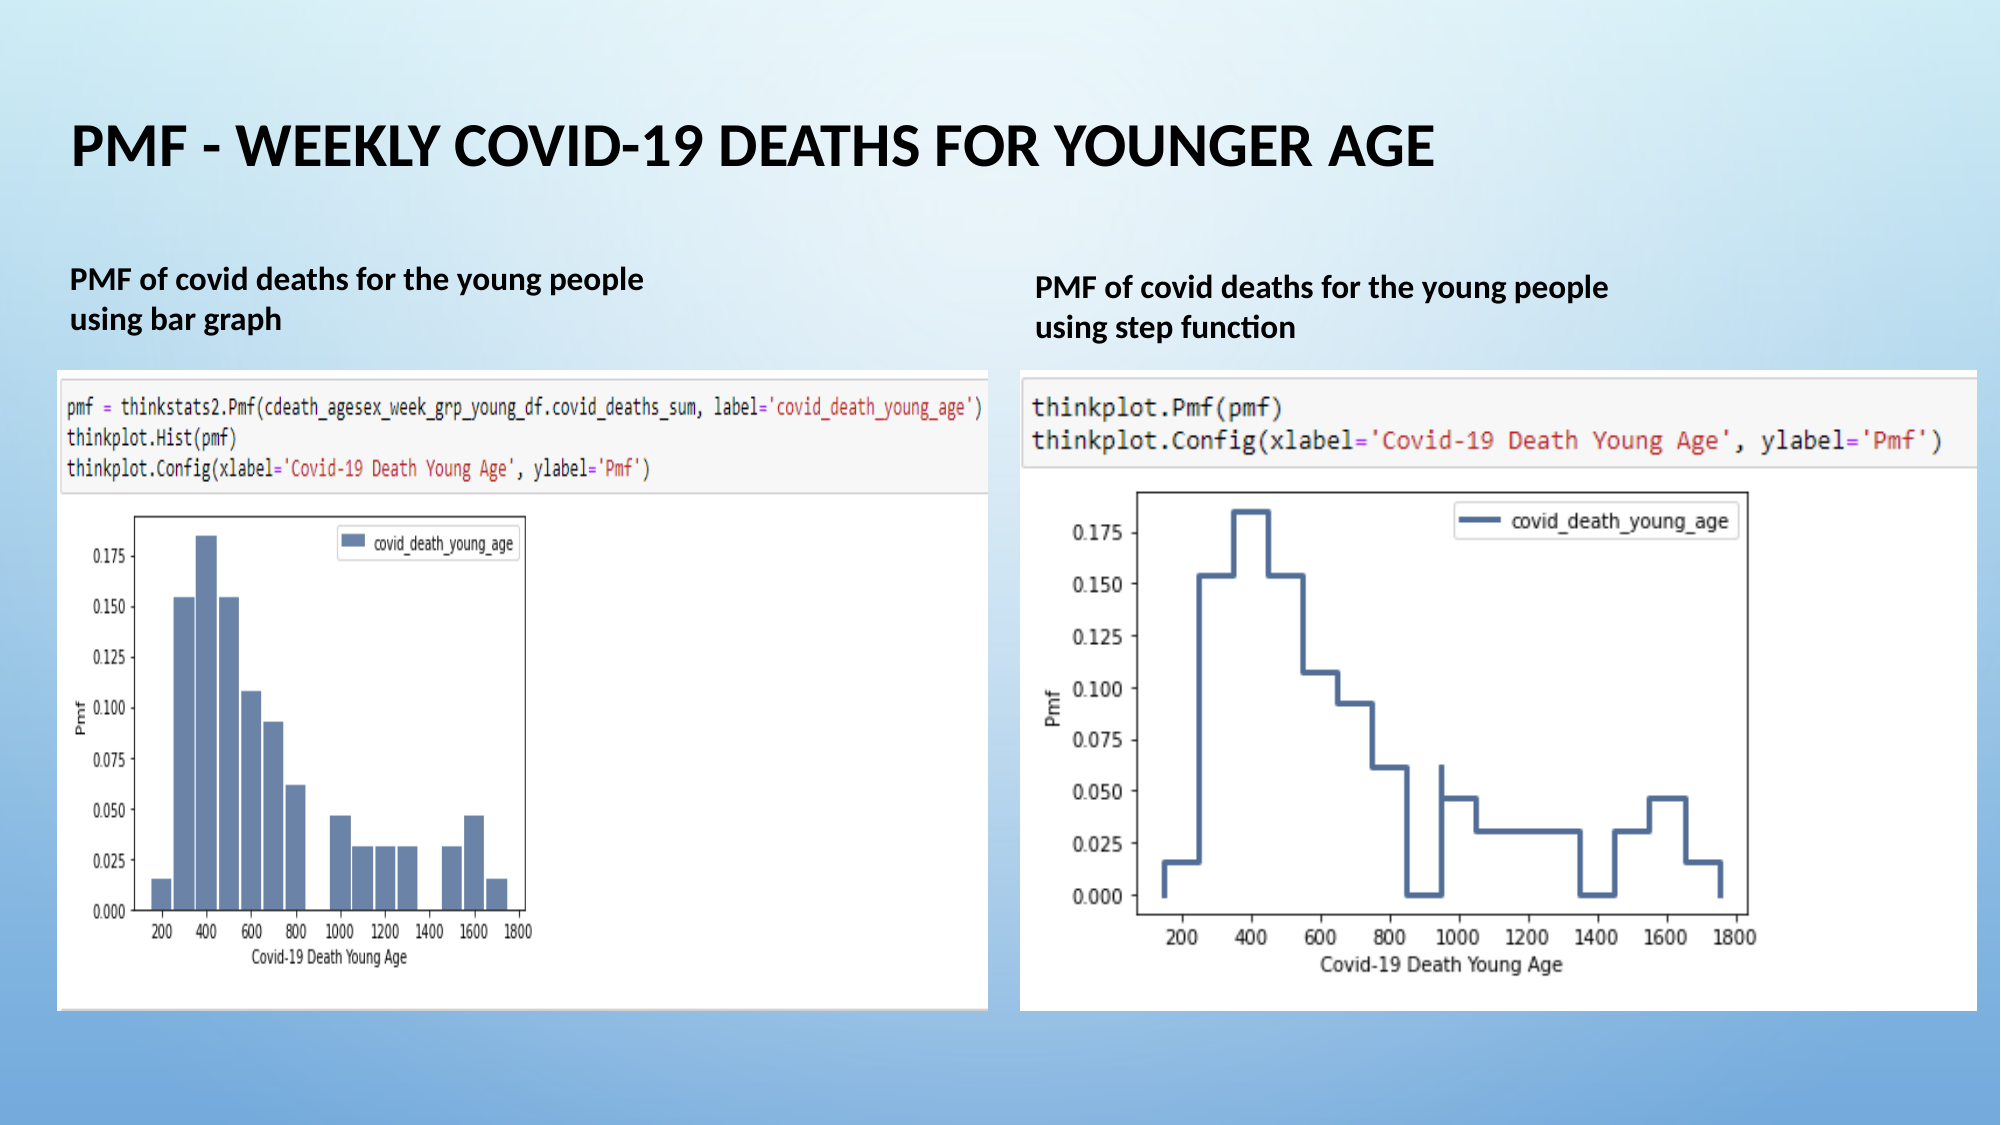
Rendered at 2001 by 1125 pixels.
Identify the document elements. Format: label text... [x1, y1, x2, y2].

picture [1020, 370, 1977, 1012]
title PMF - Weekly Covid-19 deaths for younger age [56, 66, 1757, 227]
text_box PMF of covid deaths for the young people using step function [1020, 257, 1681, 353]
text_box PMF of covid deaths for the young people using bar graph [55, 249, 716, 345]
picture [57, 370, 989, 1012]
